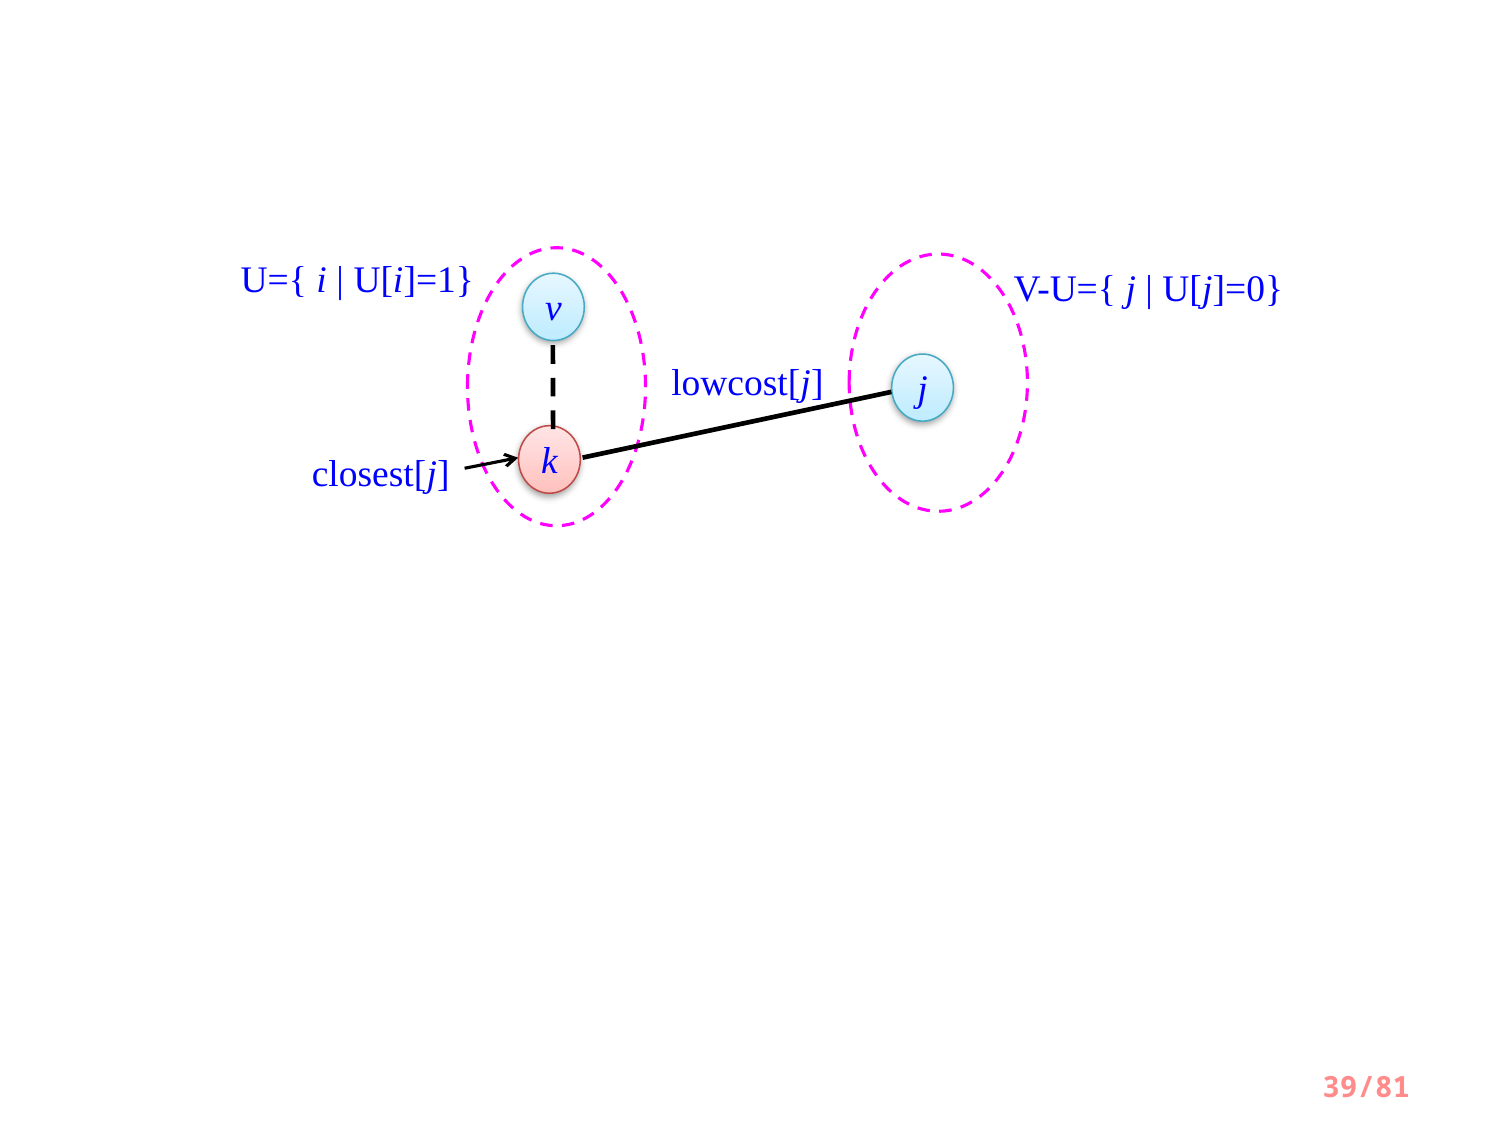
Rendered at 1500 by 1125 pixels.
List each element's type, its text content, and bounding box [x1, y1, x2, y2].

text_box U={ i | U[i]=1} [234, 255, 481, 304]
text_box closest[j] [291, 449, 470, 512]
text_box k [517, 424, 582, 494]
text_box [467, 247, 646, 464]
text_box j [890, 353, 955, 422]
text_box [482, 447, 637, 526]
text_box [849, 253, 1028, 512]
slide_number 39/81 [1074, 1057, 1425, 1118]
text_box V-U={ j | U[j]=0} [993, 264, 1303, 326]
text_box [464, 453, 519, 469]
text_box v [521, 272, 586, 342]
text_box lowcost[j] [666, 357, 828, 420]
